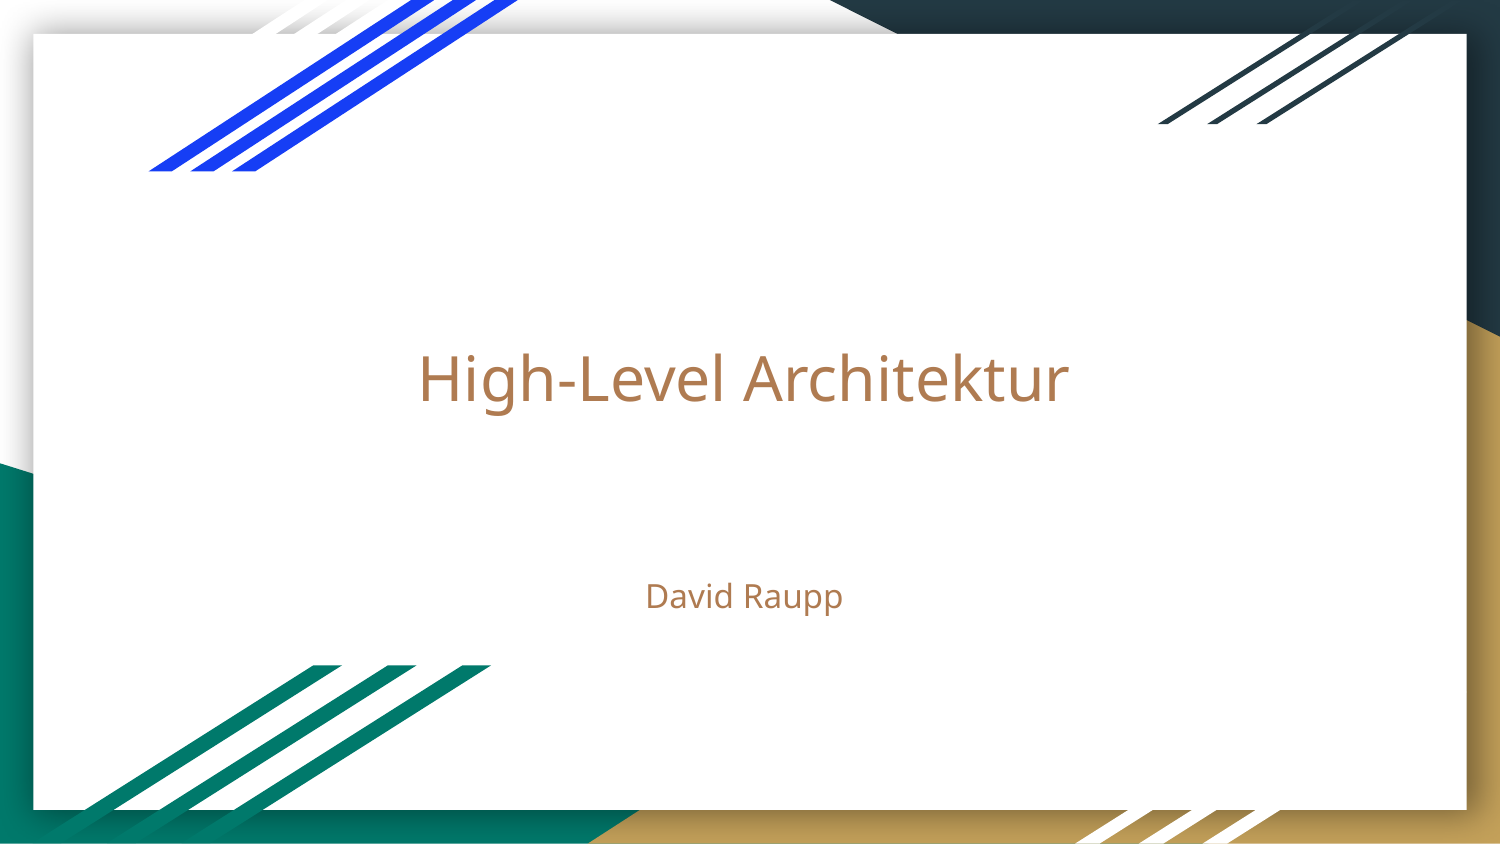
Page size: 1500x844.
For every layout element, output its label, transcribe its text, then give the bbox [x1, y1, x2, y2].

subtitle David Raupp [304, 559, 1185, 844]
title High-Level Architektur [304, 291, 1185, 463]
